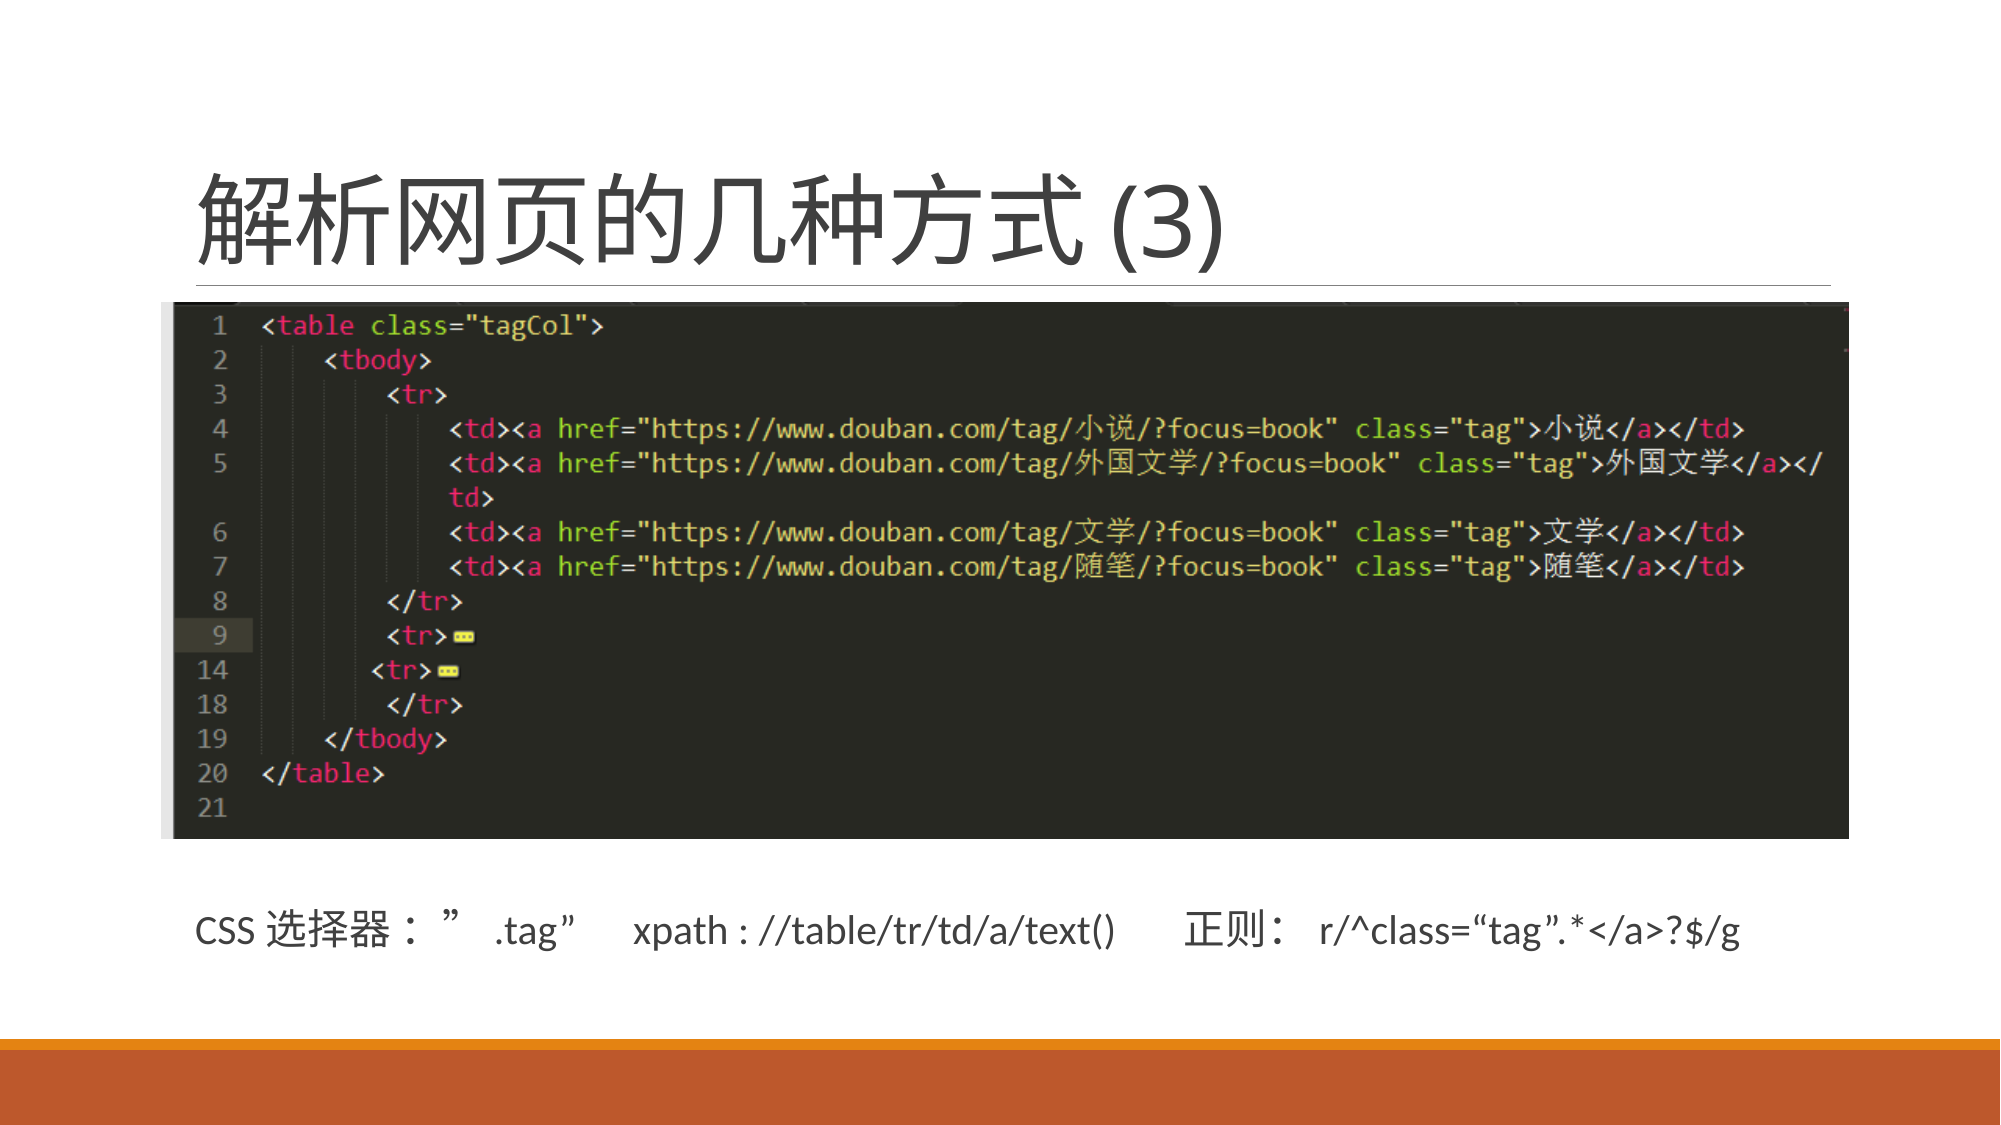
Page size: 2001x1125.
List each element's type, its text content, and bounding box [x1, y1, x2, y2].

list CSS选择器 ：”.tag” xpath : //table/tr/td/a/text() 正则：r/^class=“tag”.*</a>?$/g [180, 849, 1830, 963]
picture [160, 302, 1850, 840]
title 解析网页的几种方式(3) [180, 47, 1830, 285]
